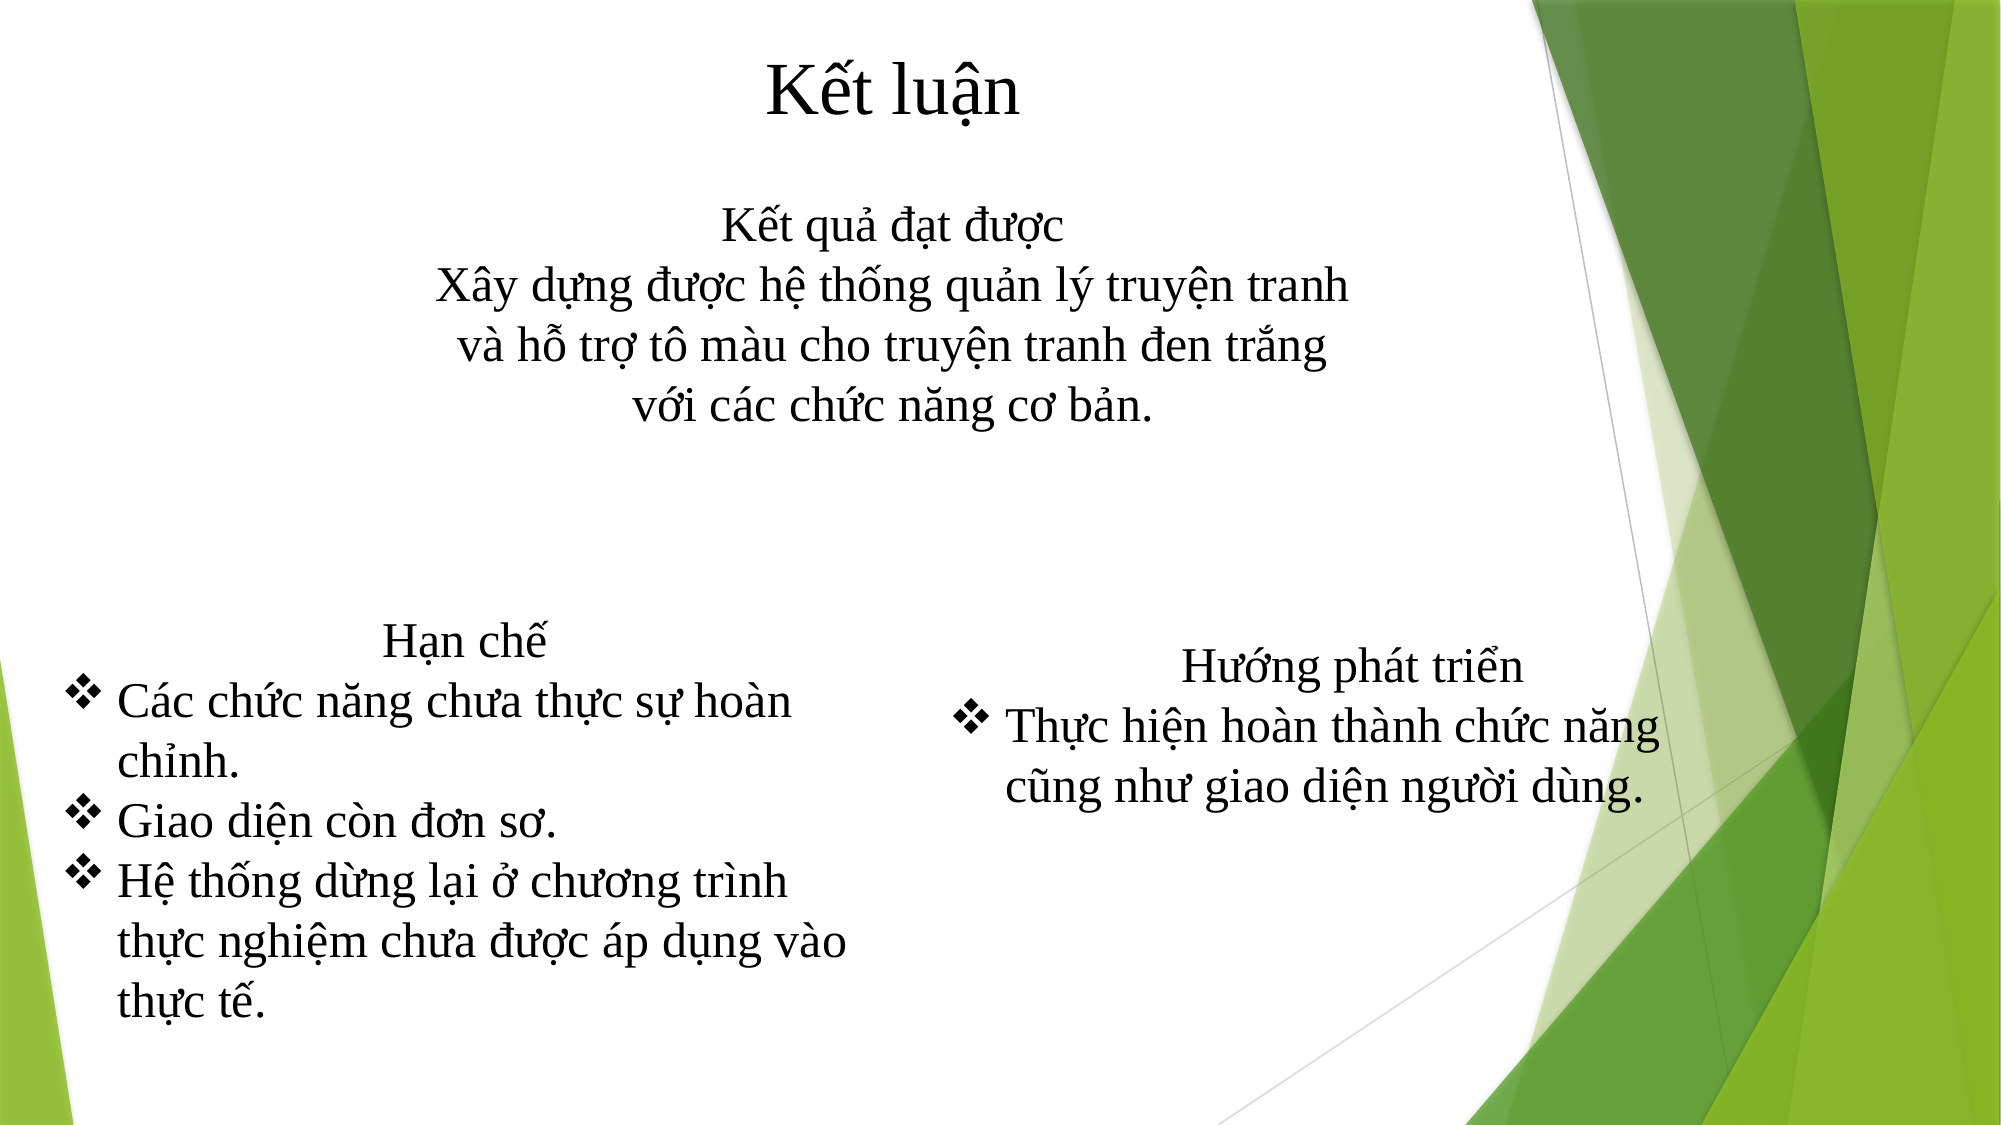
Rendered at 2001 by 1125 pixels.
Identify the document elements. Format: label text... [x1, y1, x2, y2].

text_box Kết luận [269, 32, 1517, 137]
text_box Hạn chế Các chức năng chưa thực sự hoàn chỉnh. Giao diện còn đơn sơ. Hệ thống dừng lại ở chương trình thực nghiệm chưa được áp dụng vào thực tế. [46, 599, 884, 1095]
text_box Hướng phát triển Thực hiện hoàn thành chức năng cũng như giao diện người dùng. [934, 624, 1772, 880]
text_box Kết quả đạt được Xây dựng được hệ thống quản lý truyện tranh và hỗ trợ tô màu cho truyện tranh đen trắng với các chức năng cơ bản. [408, 184, 1378, 500]
